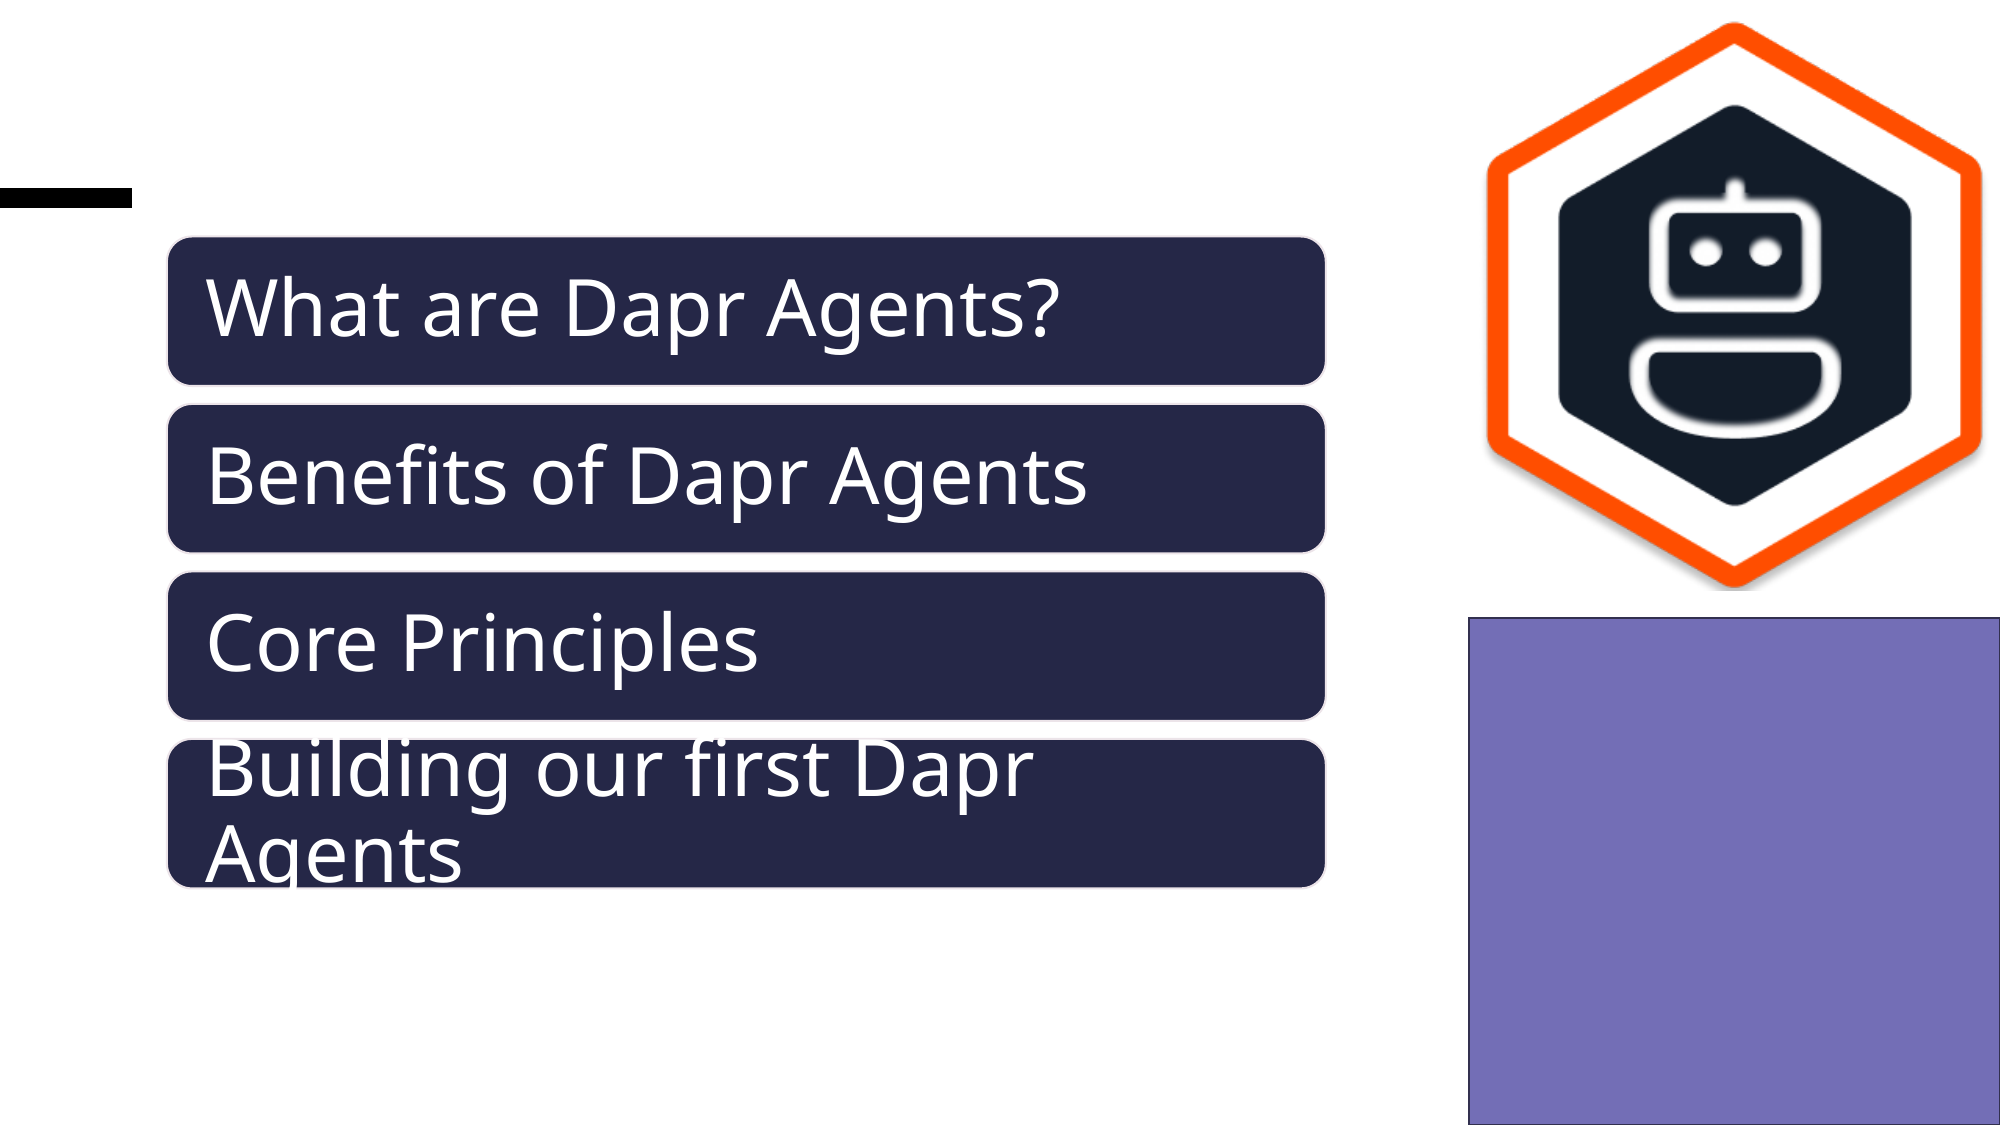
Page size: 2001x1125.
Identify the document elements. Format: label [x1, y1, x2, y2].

text_box [1468, 617, 2000, 1125]
list [166, 173, 1326, 952]
picture [1449, 19, 2000, 591]
